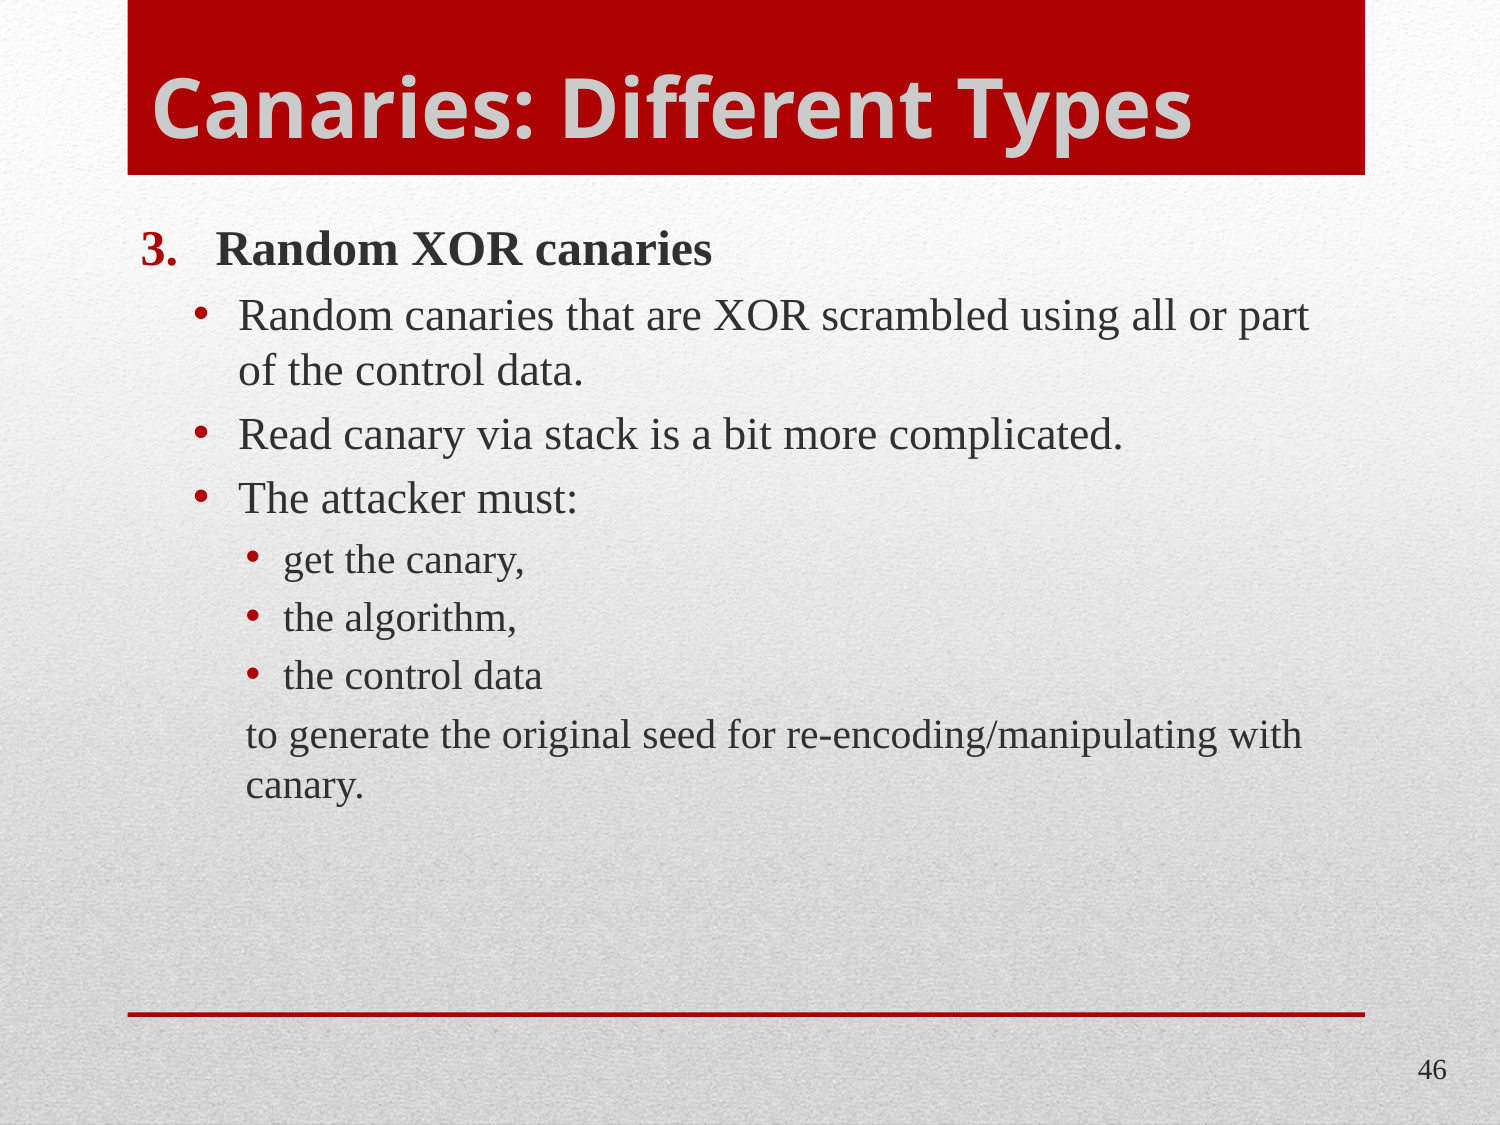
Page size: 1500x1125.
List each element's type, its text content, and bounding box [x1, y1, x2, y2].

slide_number 46 [1337, 1037, 1463, 1098]
list Random XOR canaries Random canaries that are XOR scrambled using all or part of the control data. Read canary via stack is a bit more complicated. The attacker must: get the canary, the algorithm, the control data to generate the original seed for re-encoding/manipulating with canary. [125, 200, 1363, 963]
title Canaries: Different Types [135, 0, 1248, 163]
